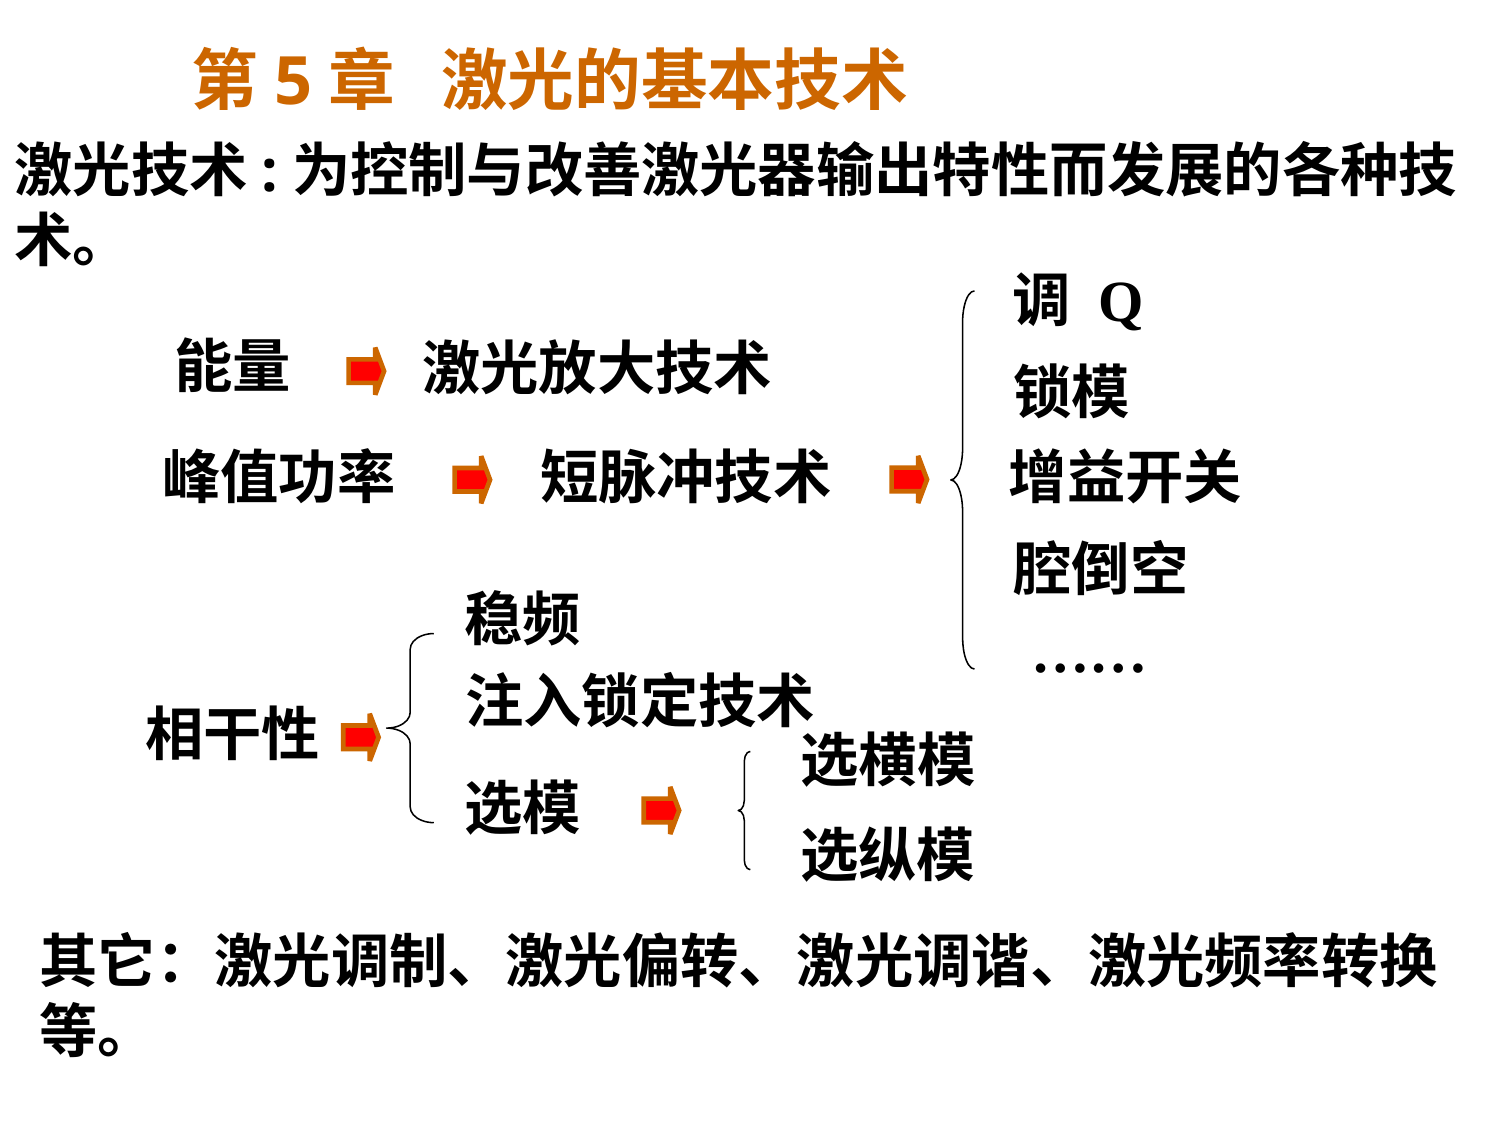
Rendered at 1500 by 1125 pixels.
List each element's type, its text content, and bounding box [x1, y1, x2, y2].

text_box 其它：激光调制、激光偏转、激光调谐、激光频率转换等。 [24, 916, 1475, 1072]
text_box 腔倒空 [998, 524, 1204, 610]
text_box 激光技术:为控制与改善激光器输出特性而发展的各种技术。 [0, 125, 1500, 281]
text_box 调 Q [998, 255, 1187, 341]
text_box …… [1016, 607, 1164, 692]
text_box [738, 751, 751, 870]
text_box [348, 347, 385, 395]
text_box [454, 456, 491, 504]
text_box [386, 633, 434, 823]
text_box 激光放大技术 [407, 323, 869, 409]
text_box 能量 [159, 321, 349, 407]
text_box 短脉冲技术 [525, 432, 904, 518]
text_box 第5章 激光的基本技术 [100, 30, 1353, 126]
text_box [643, 786, 680, 835]
text_box 选纵模 [785, 810, 992, 896]
text_box 增益开关 [994, 432, 1257, 518]
text_box 注入锁定技术 [450, 657, 830, 742]
text_box 峰值功率 [147, 432, 420, 518]
text_box 锁模 [998, 347, 1145, 432]
text_box 选横模 [786, 716, 991, 801]
text_box 稳频 [449, 574, 639, 660]
text_box 选模 [450, 763, 597, 849]
text_box 相干性 [130, 690, 379, 775]
text_box [343, 713, 379, 761]
text_box [891, 455, 928, 504]
text_box [950, 290, 975, 670]
